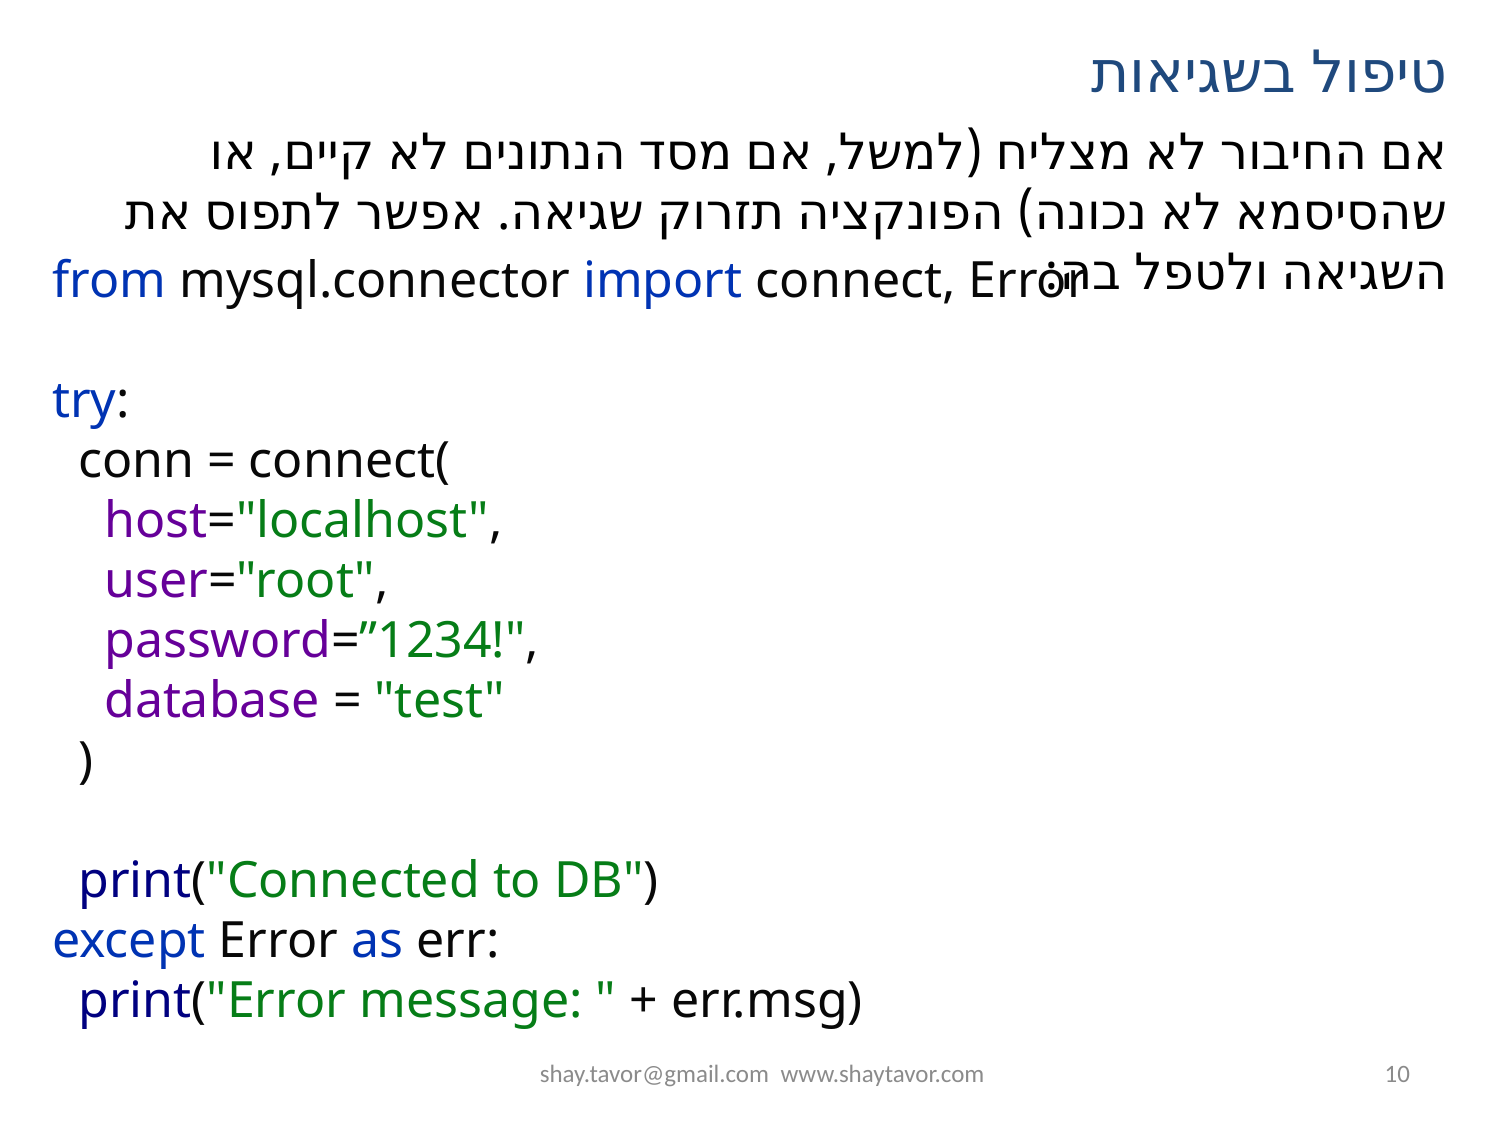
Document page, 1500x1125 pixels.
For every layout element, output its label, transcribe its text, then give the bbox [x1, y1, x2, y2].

text_box טיפול בשגיאות [37, 26, 1463, 112]
footer shay.tavor@gmail.com www.shaytavor.com [512, 1042, 1013, 1103]
text_box אם החיבור לא מצליח (למשל, אם מסד הנתונים לא קיים, או שהסיסמא לא נכונה) הפונקציה תזרוק שגיאה. אפשר לתפוס את השגיאה ולטפל בה: [12, 112, 1463, 308]
slide_number 10 [1074, 1042, 1425, 1103]
text_box from mysql.connector import connect, Error try: conn = connect( host="localhost", user="root", password=”1234!", database = "test" ) print("Connected to DB") except Error as err: print("Error message: " + err.msg) [37, 239, 1350, 1035]
